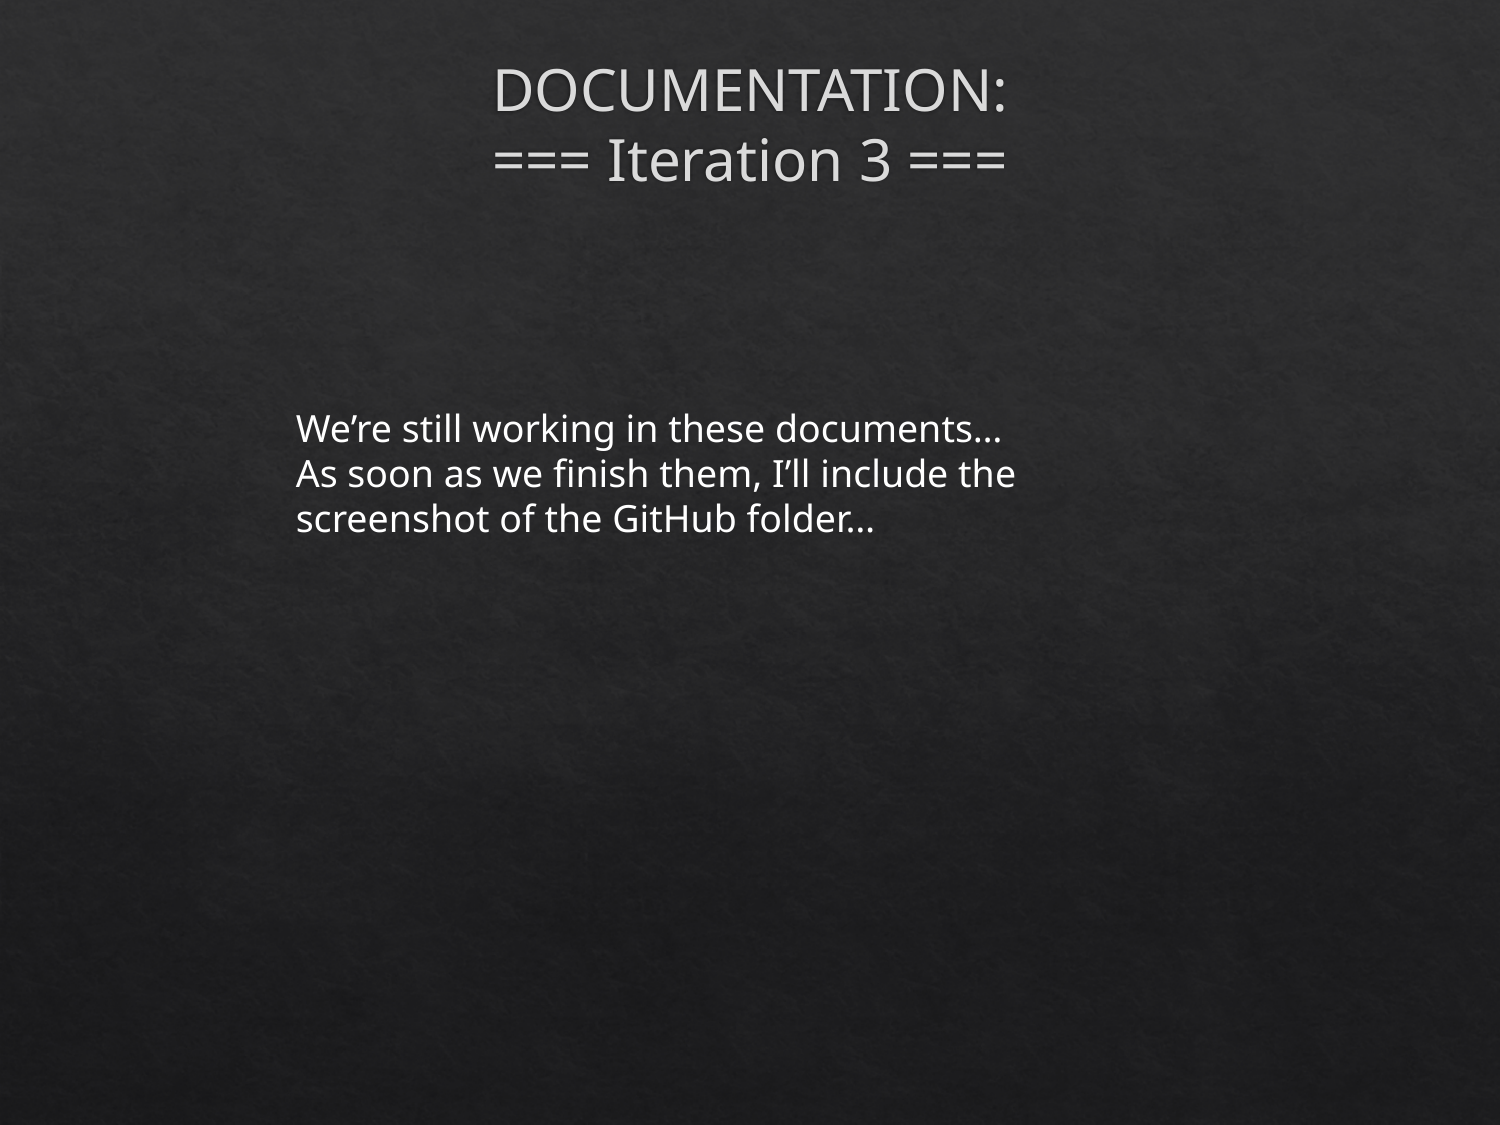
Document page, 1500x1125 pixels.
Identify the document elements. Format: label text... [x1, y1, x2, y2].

title DOCUMENTATION: === Iteration 3 === [362, 43, 1138, 204]
text_box We’re still working in these documents… As soon as we finish them, I’ll include the screenshot of the GitHub folder… [281, 397, 1219, 548]
